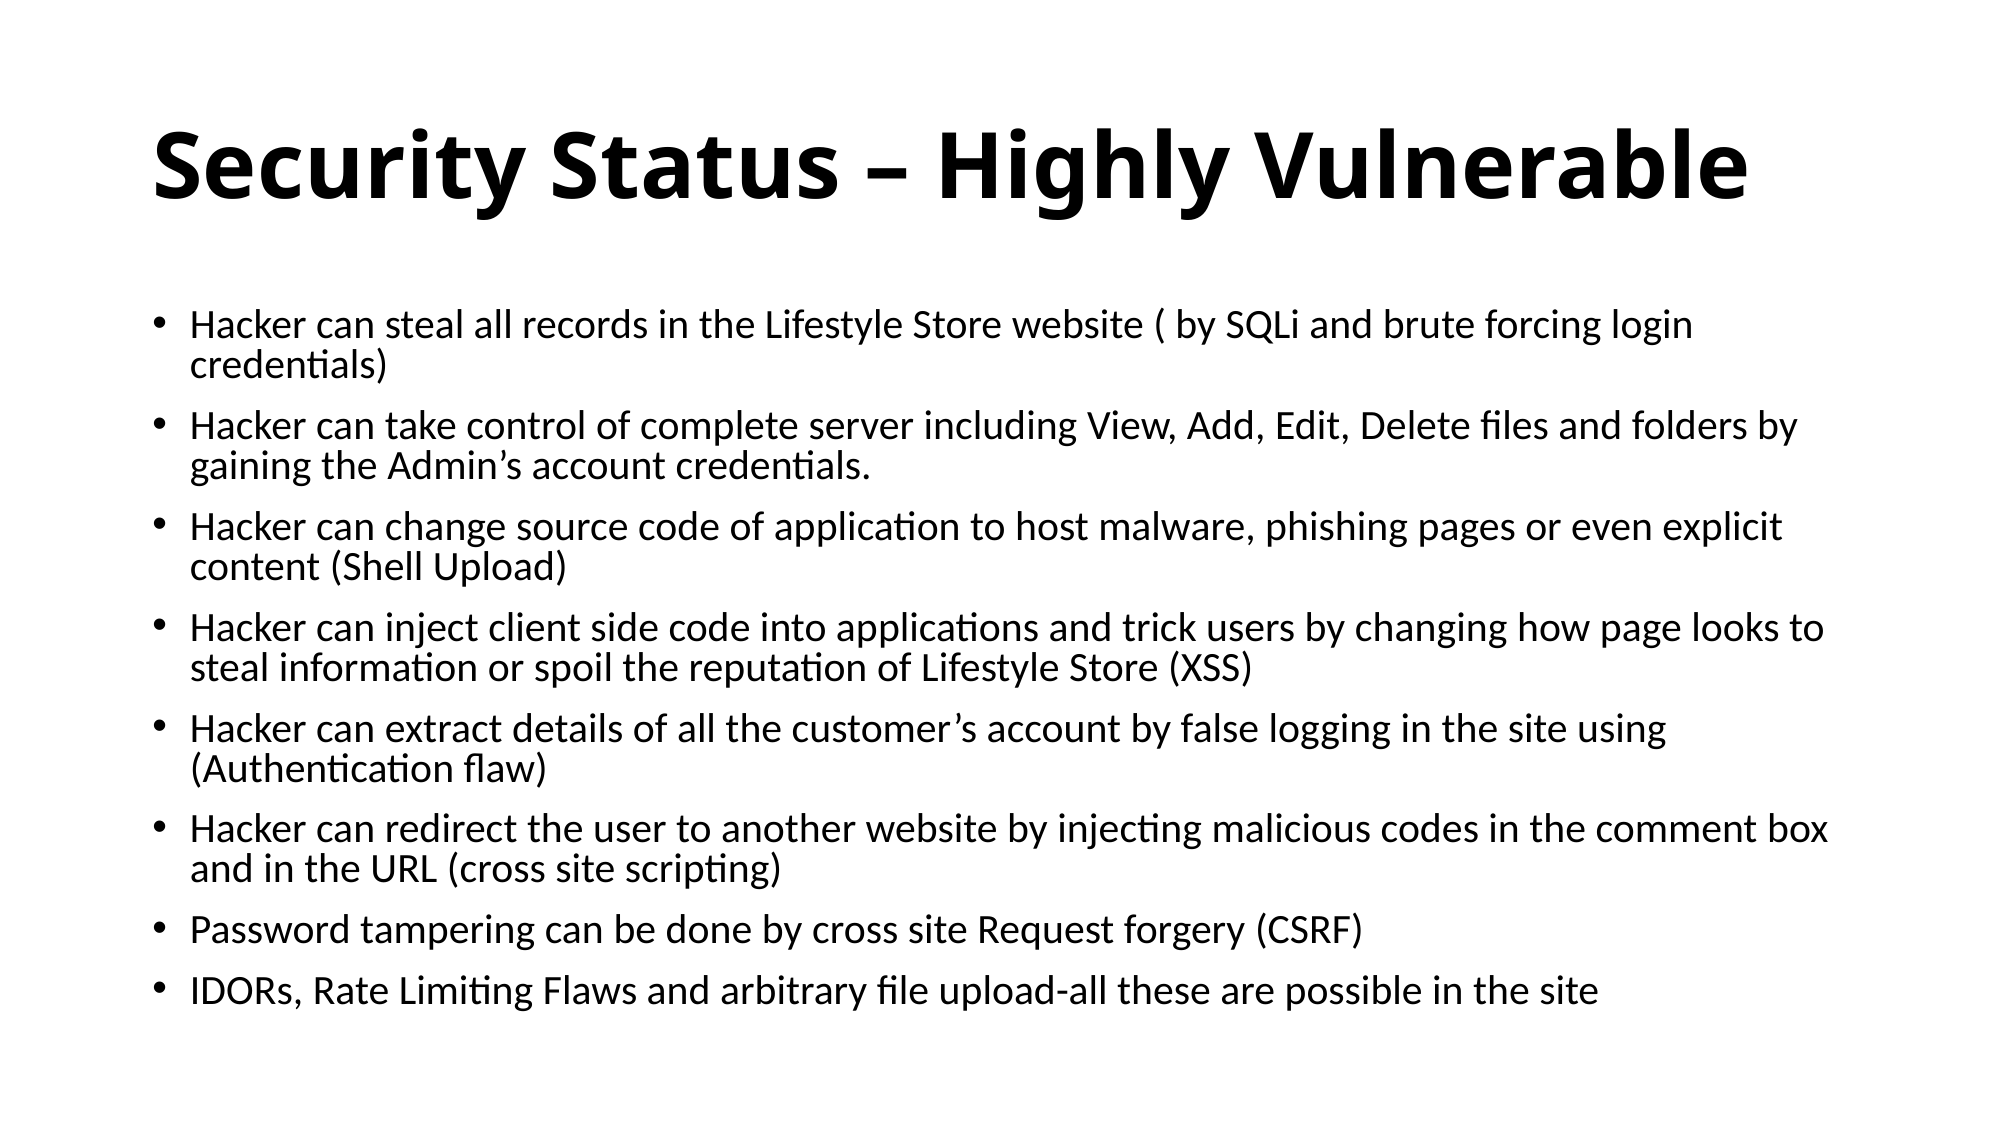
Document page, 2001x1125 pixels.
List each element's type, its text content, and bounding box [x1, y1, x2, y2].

title Security Status – Highly Vulnerable [137, 59, 1863, 278]
list Hacker can steal all records in the Lifestyle Store website ( by SQLi and brute forcing login credentials) Hacker can take control of complete server including View, Add, Edit, Delete files and folders by gaining the Admin’s account credentials. Hacker can change source code of application to host malware, phishing pages or even explicit content (Shell Upload) Hacker can inject client side code into applications and trick users by changing how page looks to steal information or spoil the reputation of Lifestyle Store (XSS) Hacker can extract details of all the customer’s account by false logging in the site using (Authentication flaw) Hacker can redirect the user to another website by injecting malicious codes in the comment box and in the URL (cross site scripting) Password tampering can be done by cross site Request forgery (CSRF) IDORs, Rate Limiting Flaws and arbitrary file upload-all these are possible in the site [137, 299, 1863, 1107]
